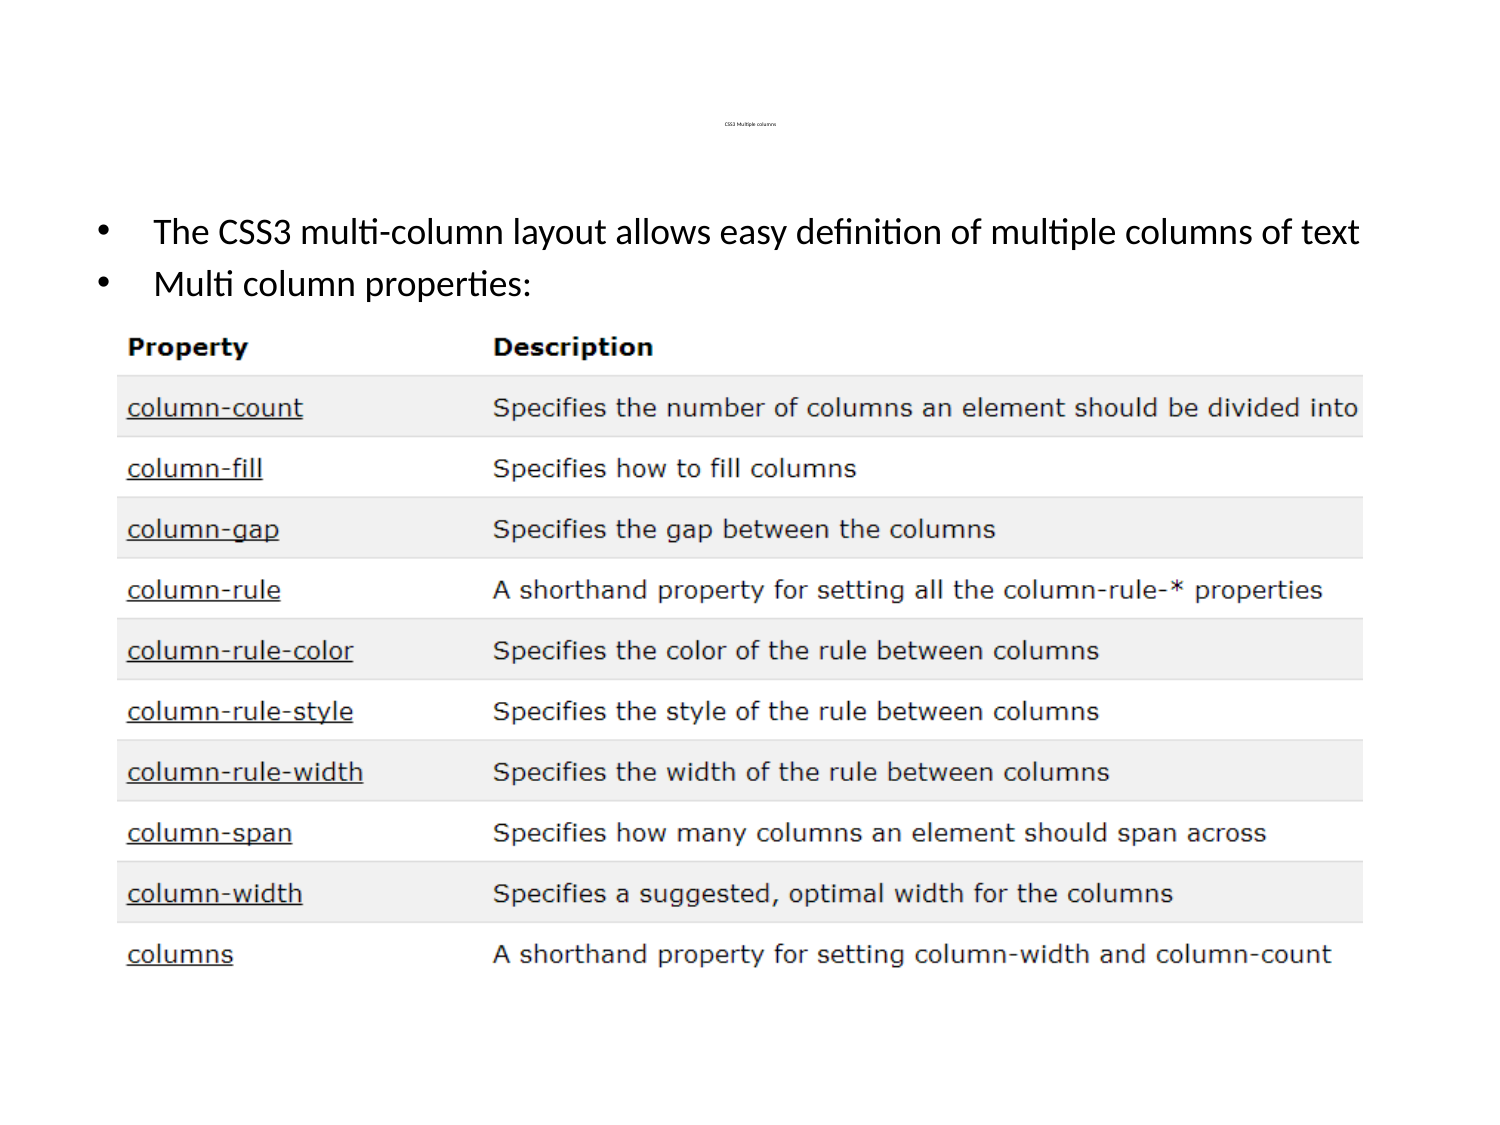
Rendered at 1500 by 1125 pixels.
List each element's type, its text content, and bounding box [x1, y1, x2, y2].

picture [116, 316, 1363, 975]
title CSS3 Multiple columns [75, 45, 1425, 211]
list The CSS3 multi-column layout allows easy definition of multiple columns of text Multi column properties: [82, 199, 1432, 985]
